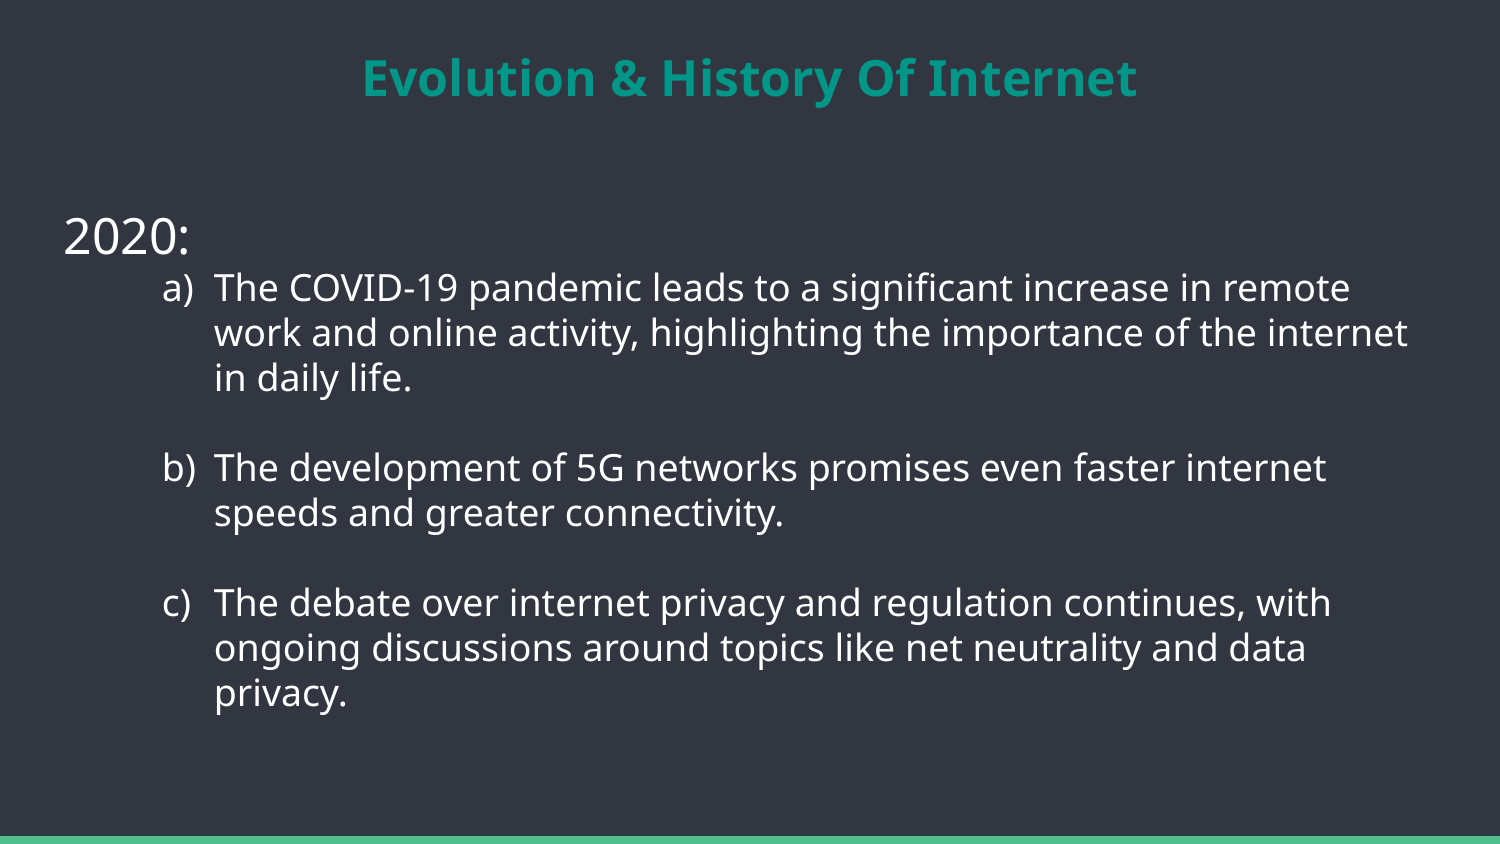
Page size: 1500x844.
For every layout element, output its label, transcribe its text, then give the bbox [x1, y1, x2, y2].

title Evolution & History Of Internet [51, 37, 1449, 162]
subtitle 2020: The COVID-19 pandemic leads to a significant increase in remote work and online activity, highlighting the importance of the internet in daily life. The development of 5G networks promises even faster internet speeds and greater connectivity. The debate over internet privacy and regulation continues, with ongoing discussions around topics like net neutrality and data privacy. [64, 118, 1414, 801]
